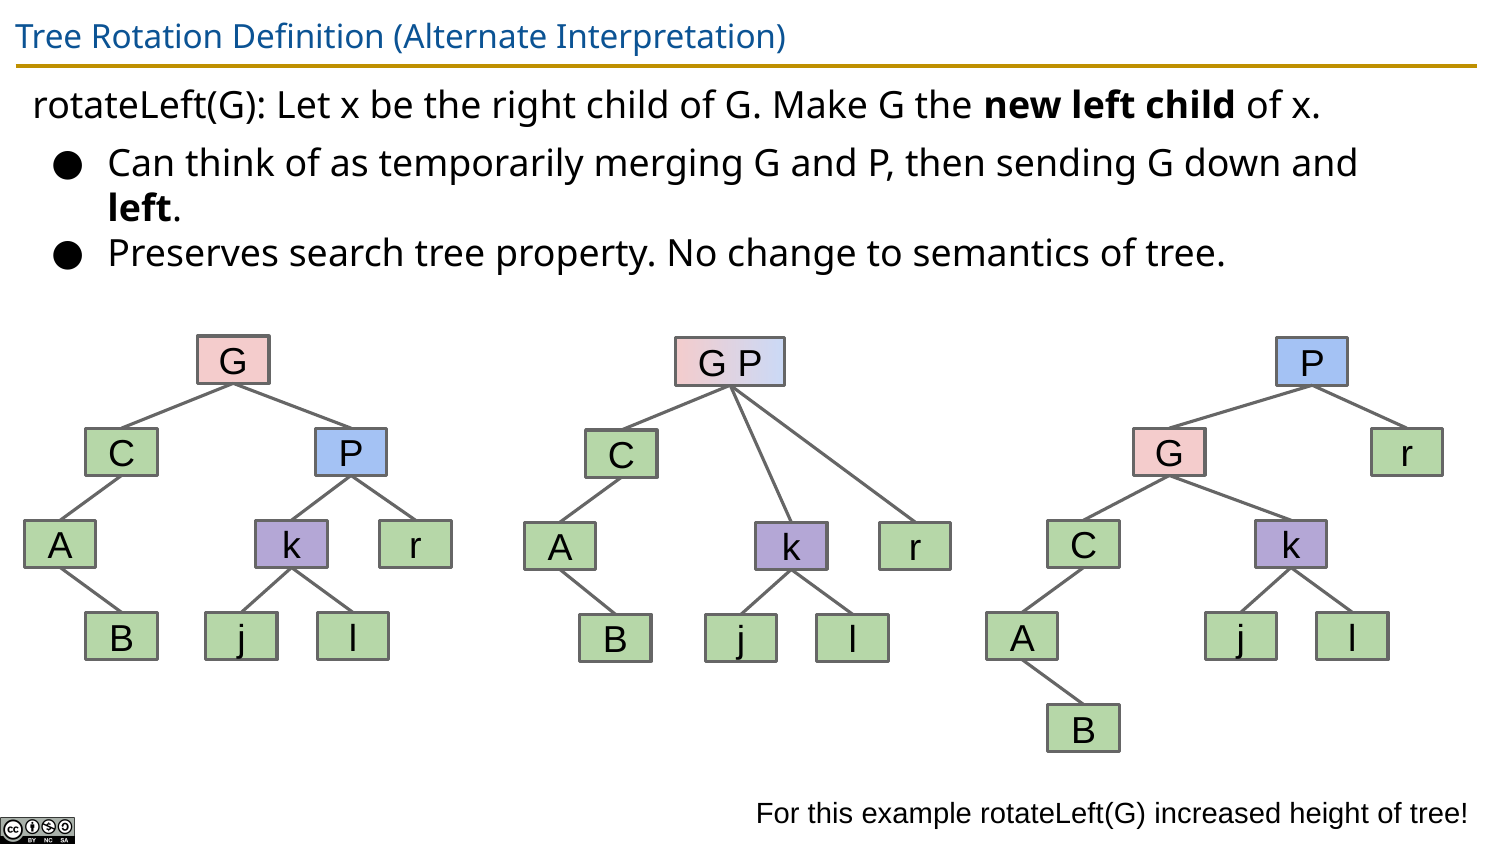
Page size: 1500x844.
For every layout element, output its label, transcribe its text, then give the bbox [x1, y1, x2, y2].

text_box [350, 475, 416, 521]
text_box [233, 383, 352, 429]
text_box C [85, 428, 158, 476]
text_box B [85, 612, 158, 660]
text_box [241, 567, 289, 613]
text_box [59, 567, 122, 613]
text_box r [379, 520, 452, 568]
picture [0, 817, 75, 844]
text_box l [317, 612, 389, 660]
text_box A [24, 520, 96, 568]
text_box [986, 337, 1443, 753]
title Tree Rotation Definition (Alternate Interpretation) [0, 0, 1398, 65]
text_box P [315, 428, 387, 473]
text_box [59, 475, 122, 521]
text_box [523, 337, 952, 662]
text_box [291, 567, 354, 613]
text_box k [255, 520, 328, 565]
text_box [291, 475, 348, 521]
list rotateLeft(G): Let x be the right child of G. Make G the new left child of x. Can think of as temporarily merging G and P, then sending G down and left. Preserves search tree property. No change to semantics of tree. [17, 65, 1416, 627]
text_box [121, 383, 230, 429]
text_box For this example rotateLeft(G) increased height of tree! [740, 779, 1498, 844]
text_box j [205, 612, 278, 660]
text_box G [197, 335, 269, 381]
